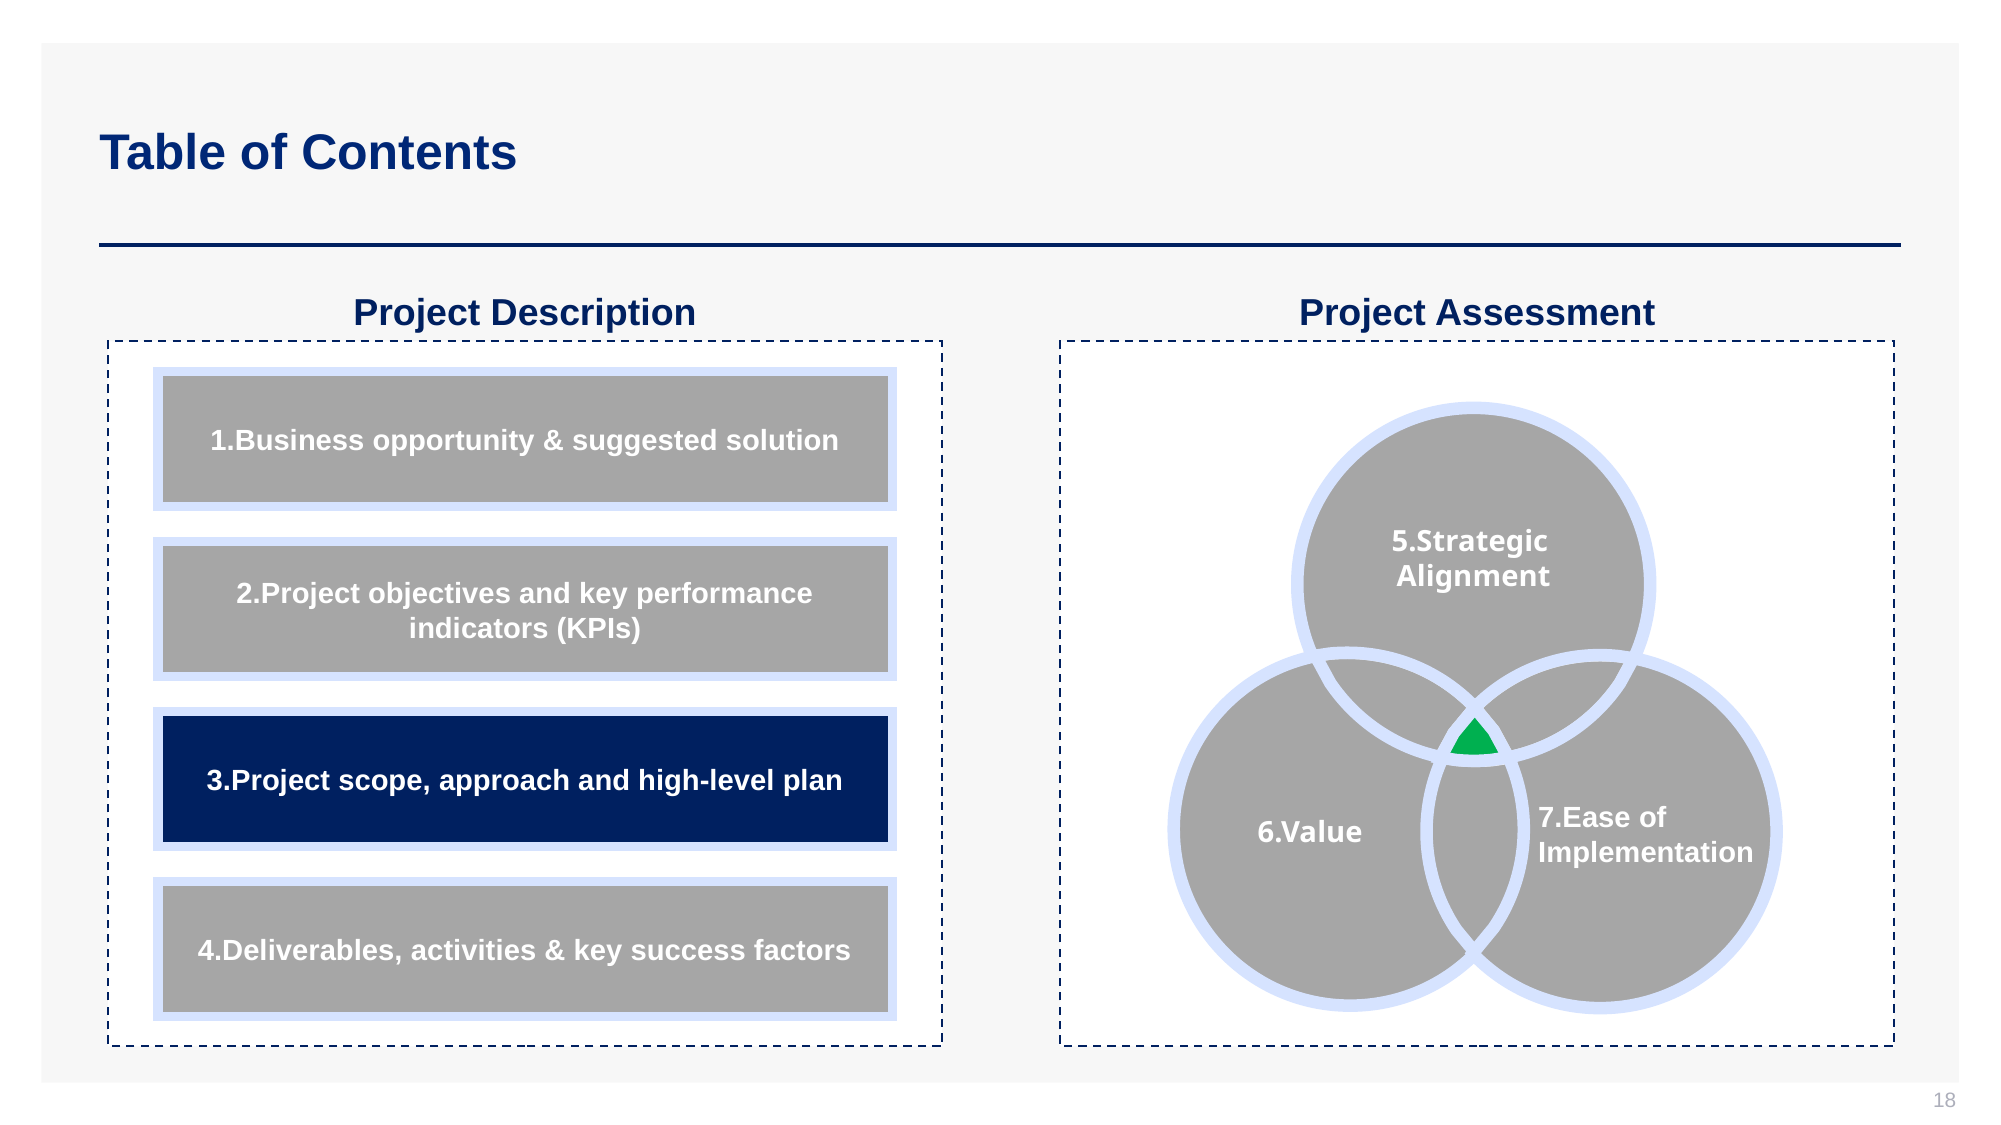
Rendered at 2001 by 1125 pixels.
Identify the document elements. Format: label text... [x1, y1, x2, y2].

text_box [1059, 340, 1895, 1047]
text_box [1318, 654, 1473, 756]
text_box 4.Deliverables, activities & key success factors [157, 881, 893, 1018]
text_box [1476, 656, 1631, 756]
text_box Project Assessment [1264, 280, 1691, 341]
text_box 3.Project scope, approach and high-level plan [157, 711, 893, 848]
text_box 7.Ease of Implementation [1472, 657, 1778, 1009]
text_box [107, 340, 943, 1047]
text_box [1428, 759, 1523, 949]
slide_number 18 [1506, 1088, 1957, 1119]
text_box [1439, 706, 1510, 762]
text_box 5.Strategic Alignment [1296, 407, 1651, 707]
text_box Project Description [311, 280, 739, 341]
title Table of Contents [84, 59, 1802, 239]
text_box 6.Value [1173, 655, 1474, 1007]
text_box 2.Project objectives and key performance indicators (KPIs) [157, 541, 893, 678]
text_box 1.Business opportunity & suggested solution [157, 370, 893, 508]
